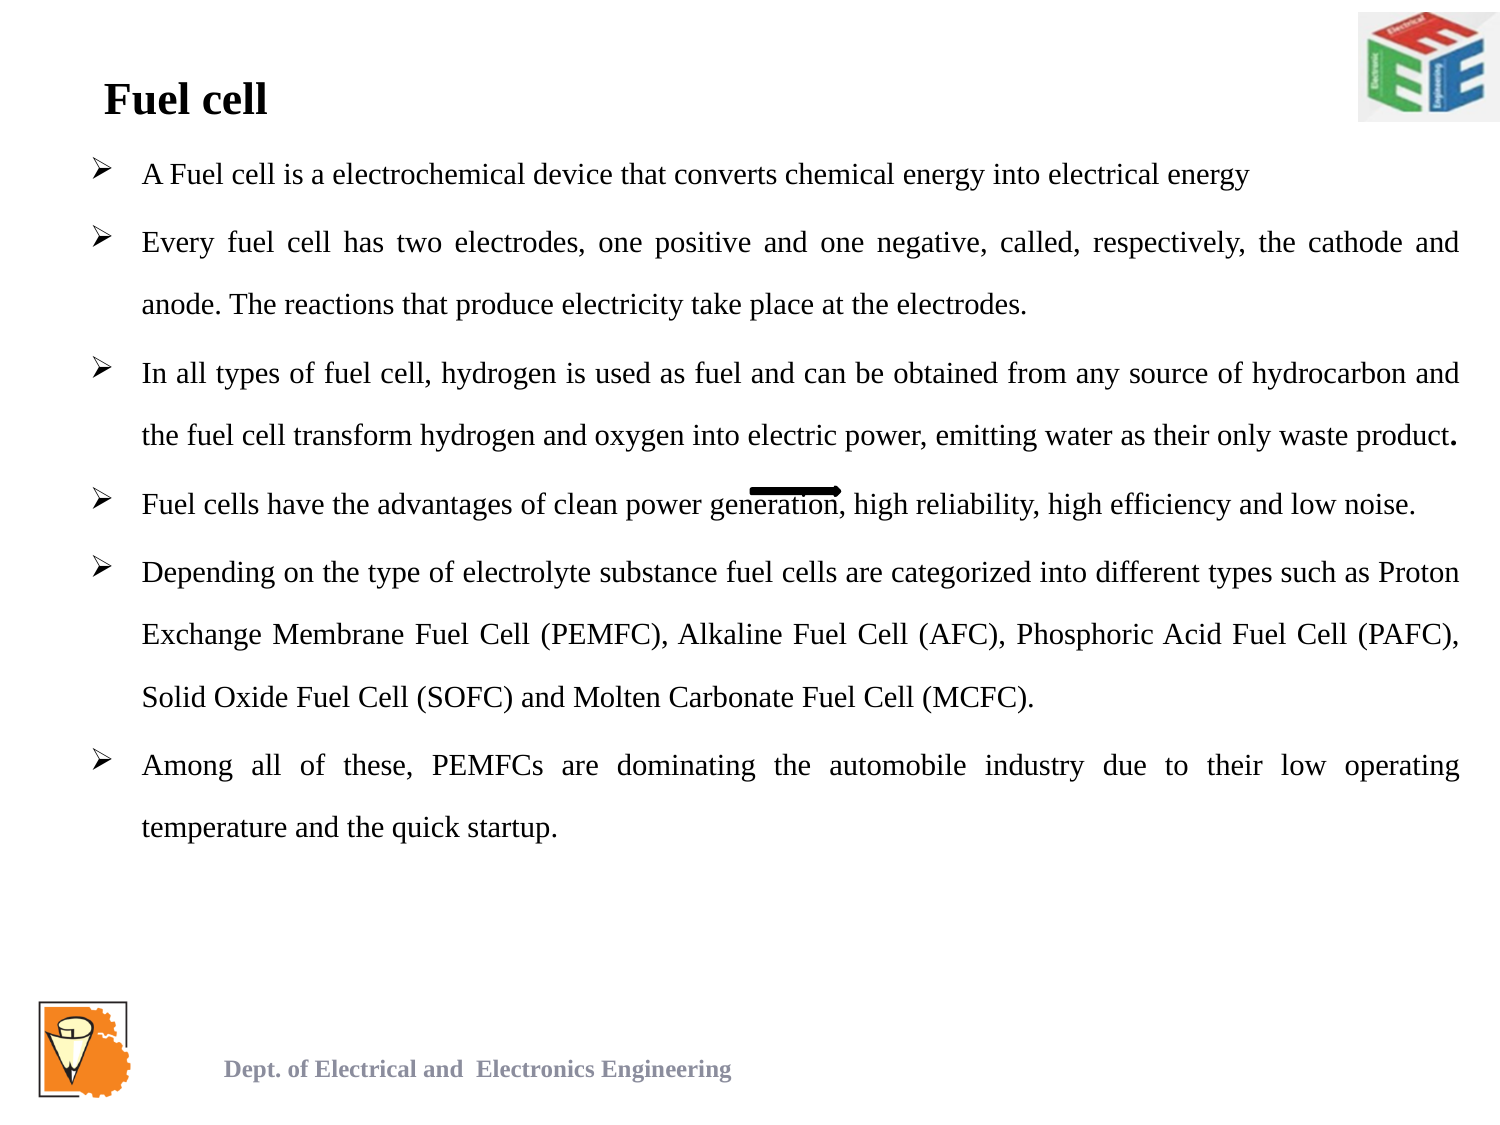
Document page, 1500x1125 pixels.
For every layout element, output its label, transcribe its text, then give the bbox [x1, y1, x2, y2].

footer Dept. of Electrical and Electronics Engineering [174, 1037, 788, 1098]
text_box Fuel cell [89, 61, 840, 131]
text_box [749, 485, 842, 497]
picture [1357, 12, 1500, 122]
picture [37, 999, 133, 1101]
